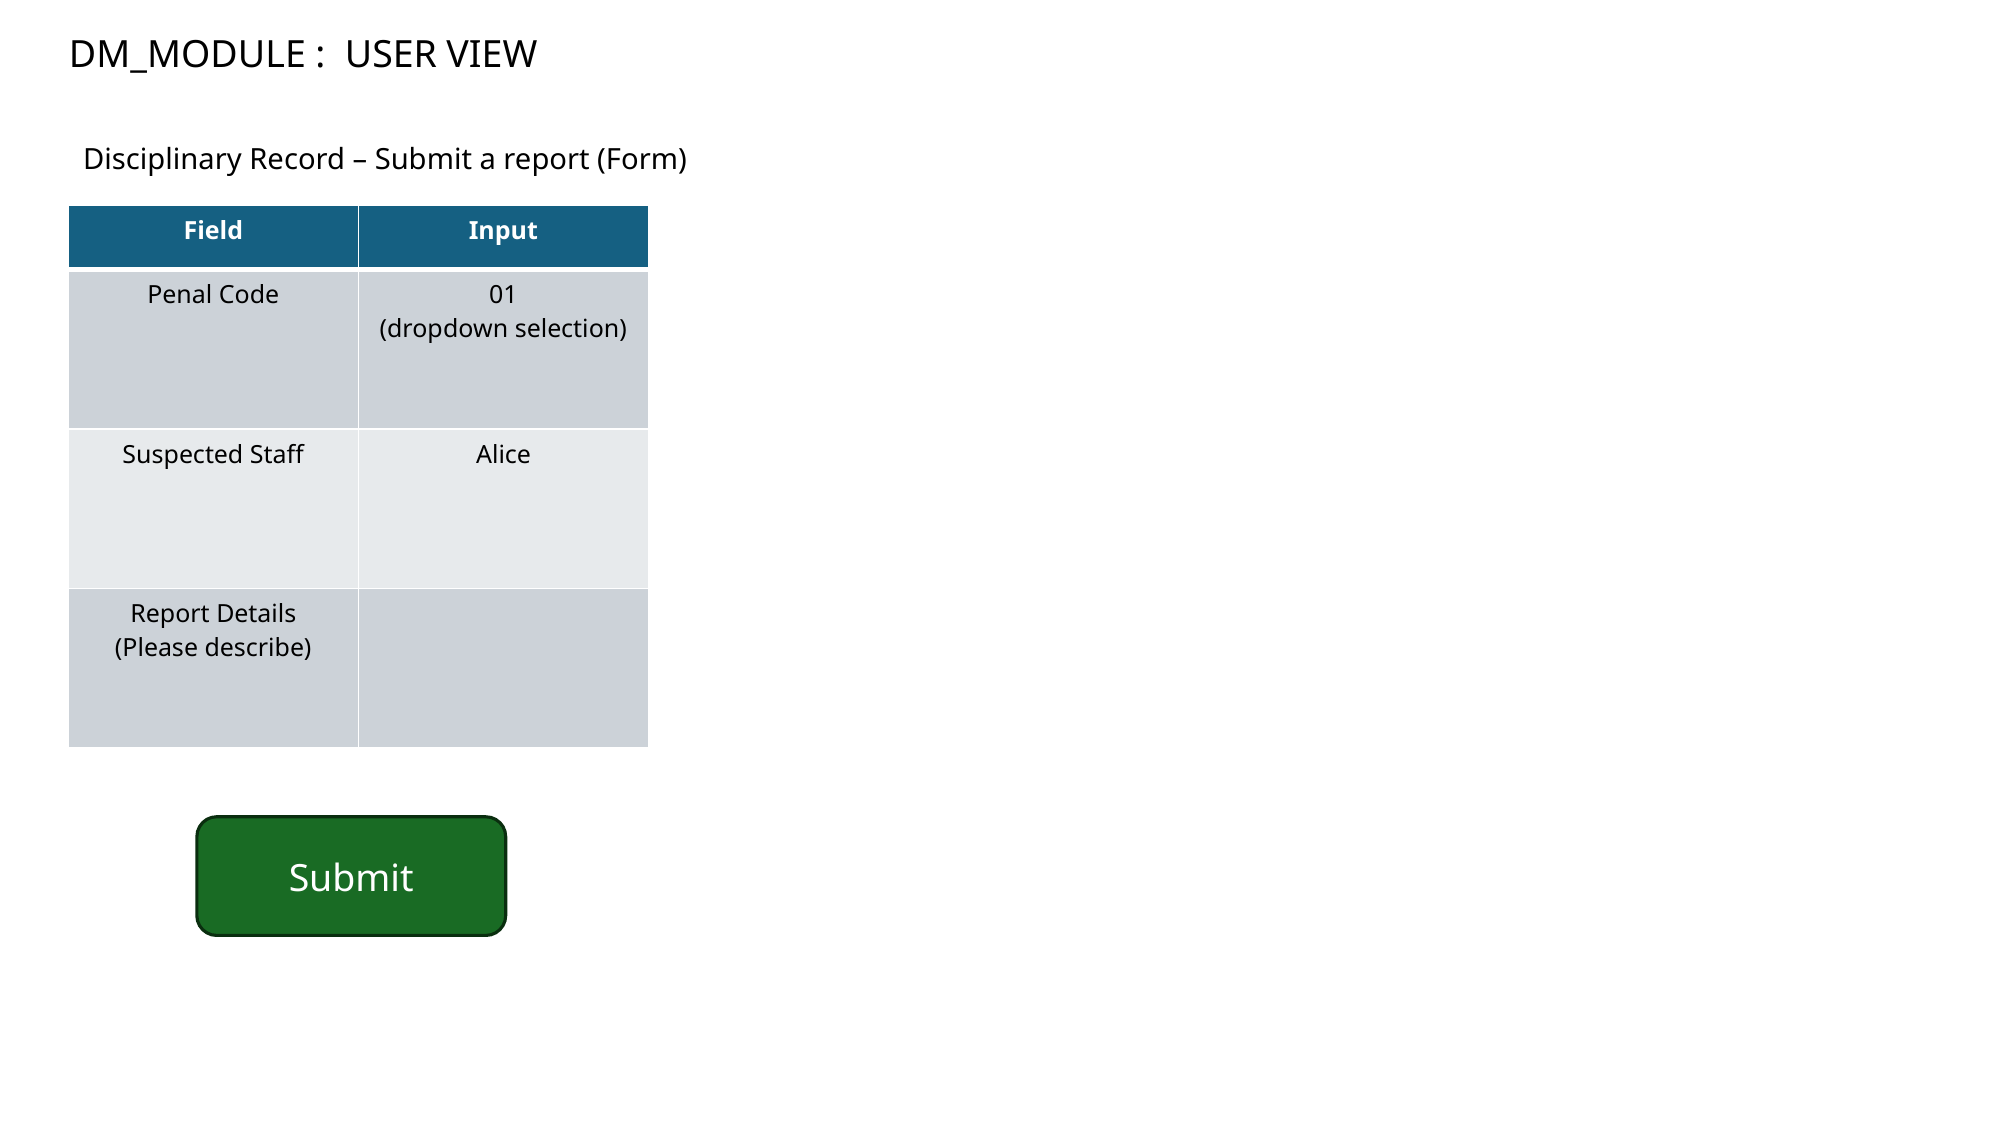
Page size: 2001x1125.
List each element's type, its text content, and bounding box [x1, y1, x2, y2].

table_header Field [69, 206, 358, 267]
table_cell 01 (dropdown selection) [359, 272, 648, 428]
table_cell Alice [359, 430, 648, 588]
table_cell Suspected Staff [69, 430, 358, 588]
table_cell Penal Code [69, 272, 358, 428]
table_cell Report Details (Please describe) [69, 589, 358, 747]
table_header Input [359, 206, 648, 267]
text_box Submit [195, 815, 508, 937]
table_cell [359, 589, 648, 747]
text_box Disciplinary Record – Submit a report (Form) [68, 132, 746, 183]
text_box DM_MODULE : USER VIEW [54, 22, 649, 83]
